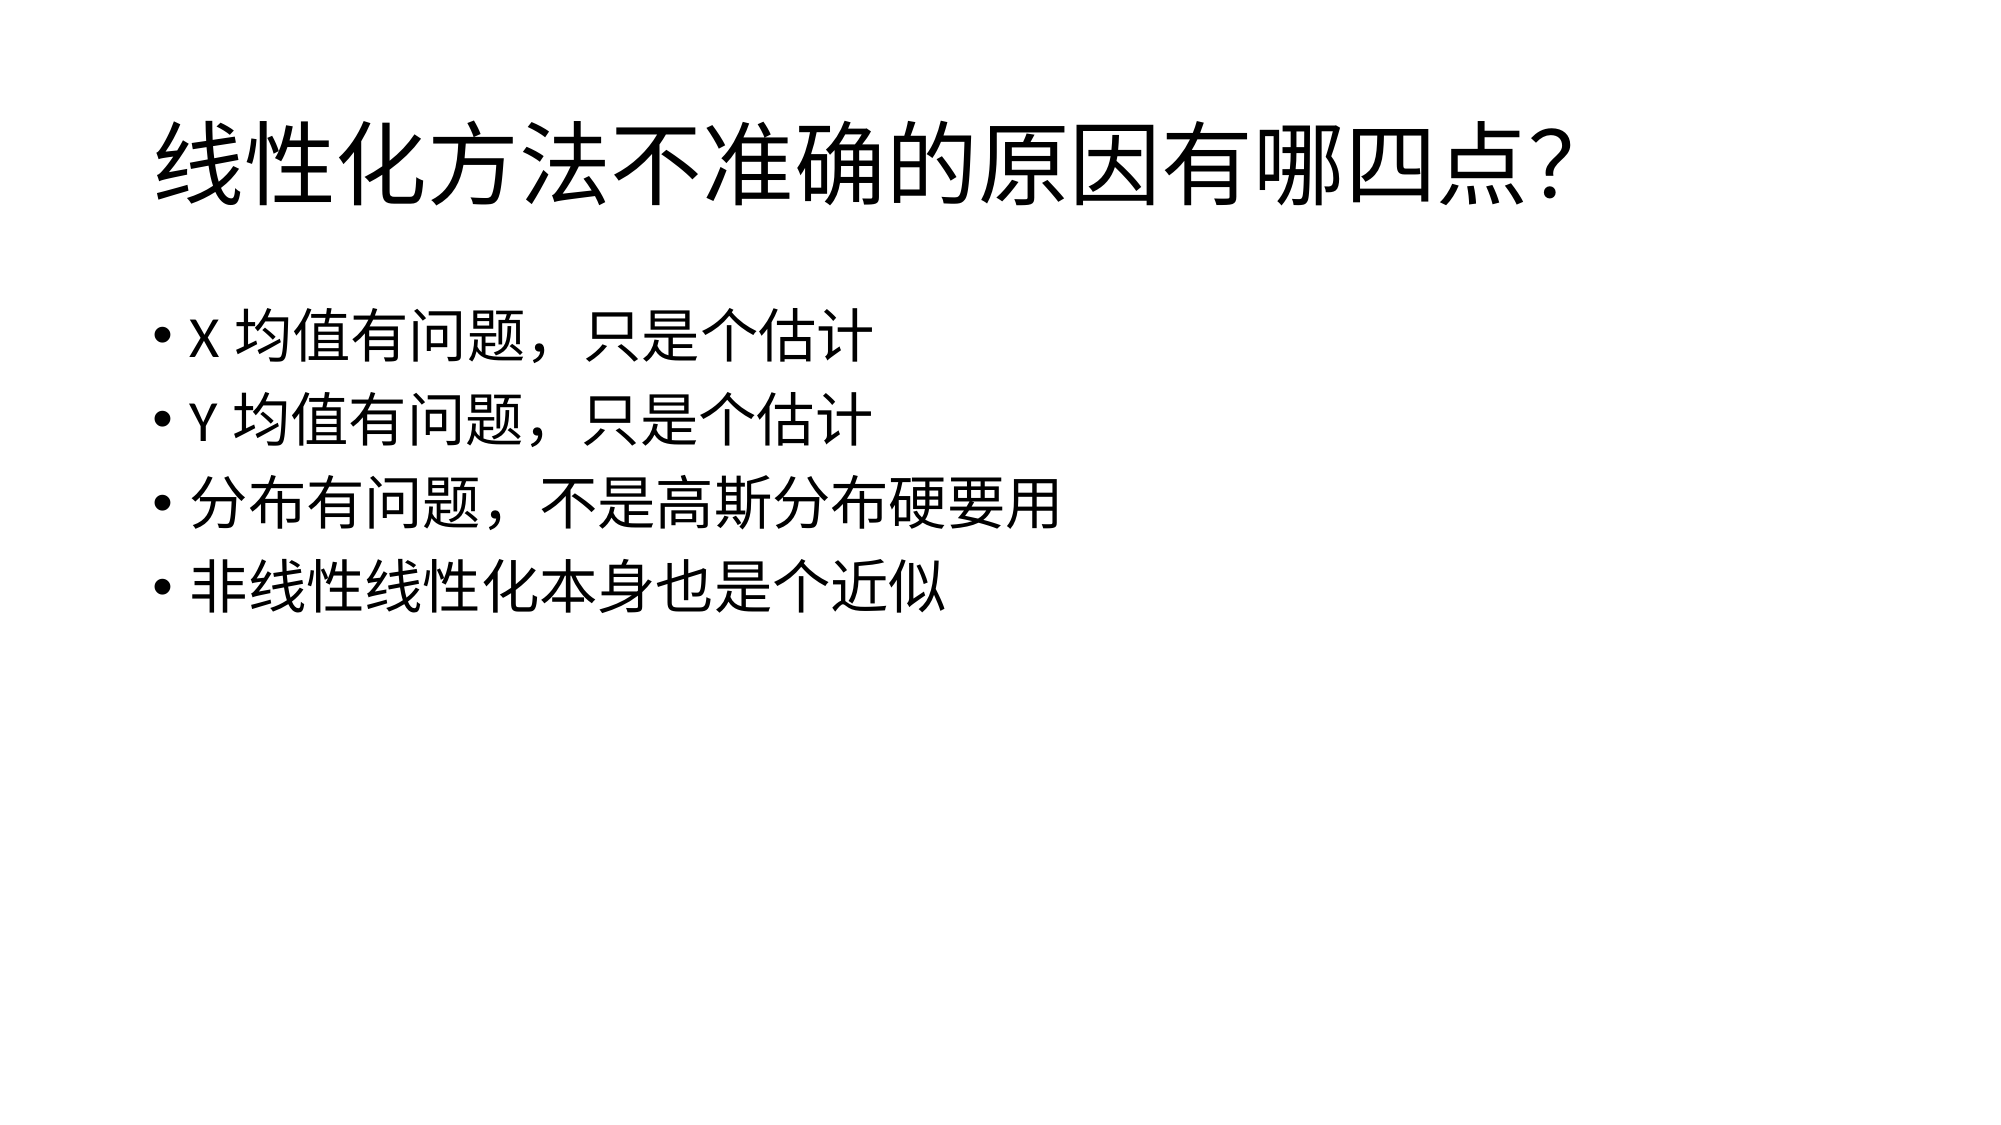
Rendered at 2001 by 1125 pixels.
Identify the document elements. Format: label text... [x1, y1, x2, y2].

title 线性化方法不准确的原因有哪四点？ [137, 59, 1863, 278]
list X均值有问题，只是个估计 Y均值有问题，只是个估计 分布有问题，不是高斯分布硬要用 非线性线性化本身也是个近似 [137, 299, 1863, 1014]
